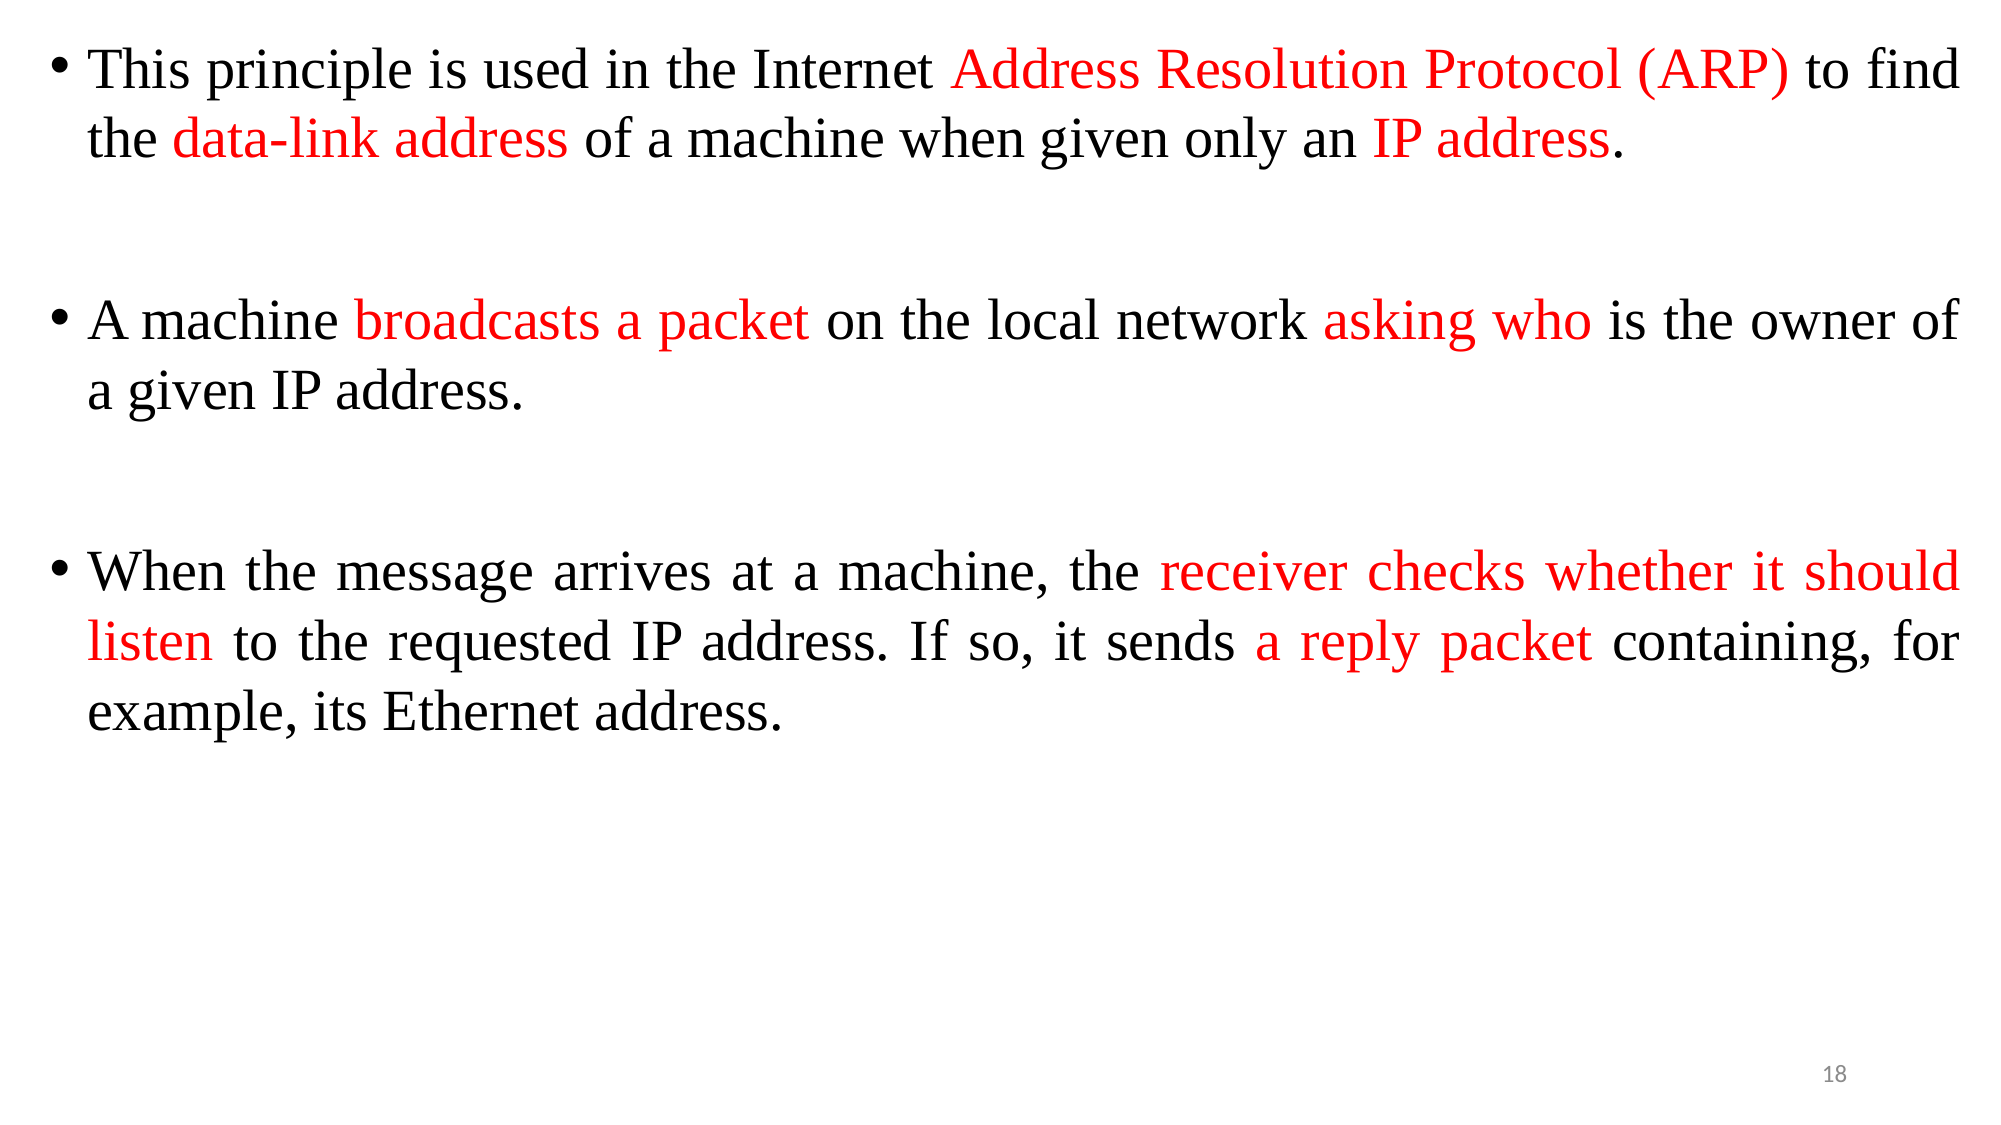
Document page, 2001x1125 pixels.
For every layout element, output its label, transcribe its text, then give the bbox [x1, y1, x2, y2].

list This principle is used in the Internet Address Resolution Protocol (ARP) to find the data-link address of a machine when given only an IP address. A machine broadcasts a packet on the local network asking who is the owner of a given IP address. When the message arrives at a machine, the receiver checks whether it should listen to the requested IP address. If so, it sends a reply packet containing, for example, its Ethernet address. [34, 22, 1976, 1103]
slide_number 18 [1412, 1042, 1863, 1103]
